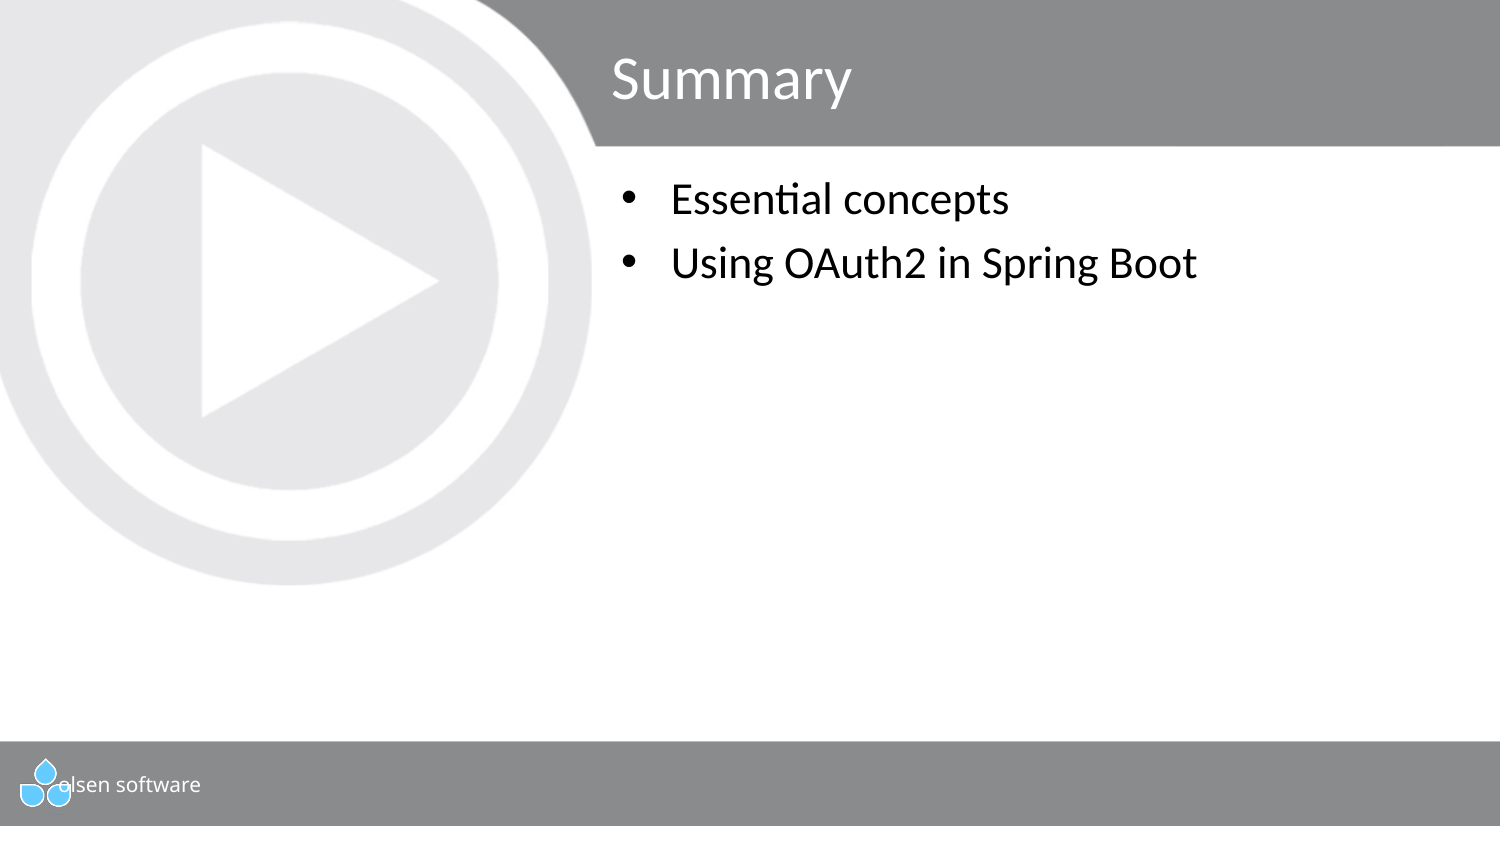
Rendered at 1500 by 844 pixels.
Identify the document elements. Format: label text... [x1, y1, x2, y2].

subtitle Essential concepts Using OAuth2 in Spring Boot [596, 161, 1500, 712]
title Summary [596, 30, 1465, 161]
picture [0, 0, 1500, 826]
